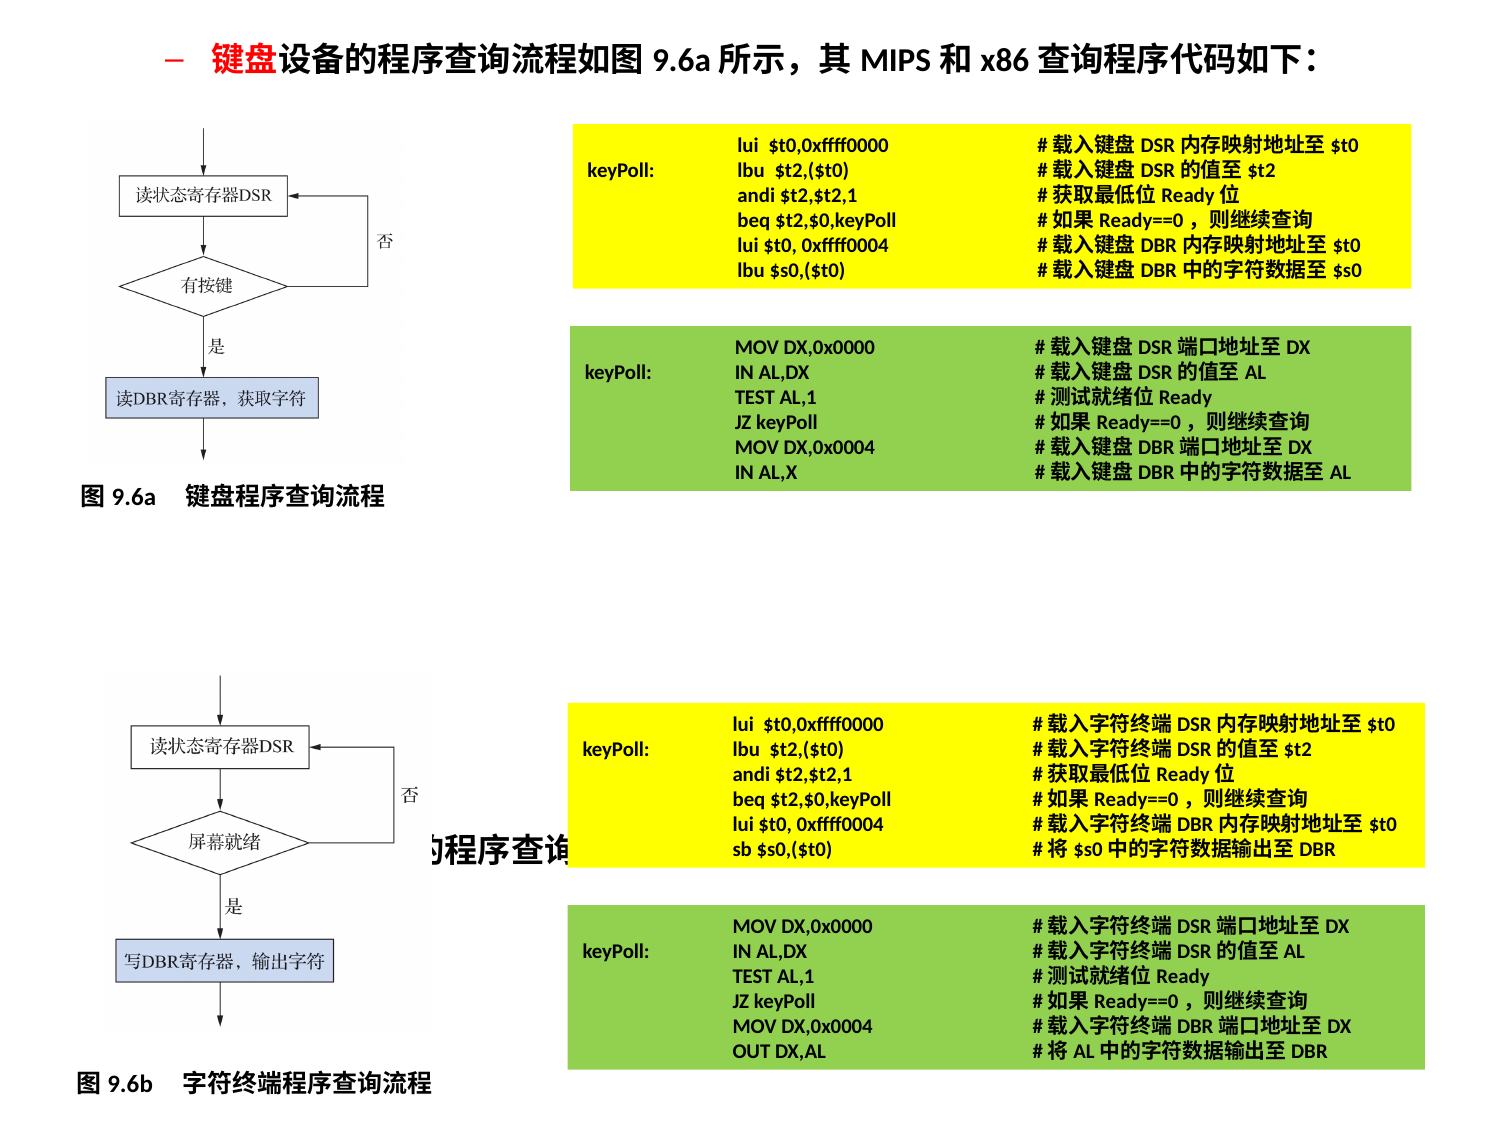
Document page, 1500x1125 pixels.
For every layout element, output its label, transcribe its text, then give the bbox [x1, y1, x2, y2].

list 键盘设备的程序查询流程如图9.6a所示，其MIPS和x86查询程序代码如下： 字符终端设备的程序查询流程如图9.6b所示，其MIPS和x86查询程序代码如下： [75, 30, 1425, 774]
text_box lui $t0,0xffff0000 #载入键盘DSR内存映射地址至$t0 keyPoll: lbu $t2,($t0) #载入键盘DSR的值至$t2 andi $t2,$t2,1 #获取最低位Ready位 beq $t2,$0,keyPoll #如果Ready==0，则继续查询 lui $t0, 0xffff0004 #载入键盘DBR内存映射地址至$t0 lbu $s0,($t0) #载入键盘DBR中的字符数据至$s0 [572, 124, 1412, 289]
text_box MOV DX,0x0000 #载入键盘DSR端口地址至DX keyPoll: IN AL,DX #载入键盘DSR的值至AL TEST AL,1 #测试就绪位Ready JZ keyPoll #如果Ready==0，则继续查询 MOV DX,0x0004 #载入键盘DBR端口地址至DX IN AL,X #载入键盘DBR中的字符数据至AL [570, 326, 1412, 491]
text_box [65, 668, 444, 1107]
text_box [69, 120, 405, 520]
text_box lui $t0,0xffff0000 #载入字符终端DSR内存映射地址至$t0 keyPoll: lbu $t2,($t0) #载入字符终端DSR的值至$t2 andi $t2,$t2,1 #获取最低位Ready位 beq $t2,$0,keyPoll #如果Ready==0，则继续查询 lui $t0, 0xffff0004 #载入字符终端DBR内存映射地址至$t0 sb $s0,($t0) #将$s0中的字符数据输出至DBR [567, 702, 1425, 868]
text_box MOV DX,0x0000 #载入字符终端DSR端口地址至DX keyPoll: IN AL,DX #载入字符终端DSR的值至AL TEST AL,1 #测试就绪位Ready JZ keyPoll #如果Ready==0，则继续查询 MOV DX,0x0004 #载入字符终端DBR端口地址至DX OUT DX,AL #将AL中的字符数据输出至DBR [567, 905, 1425, 1070]
